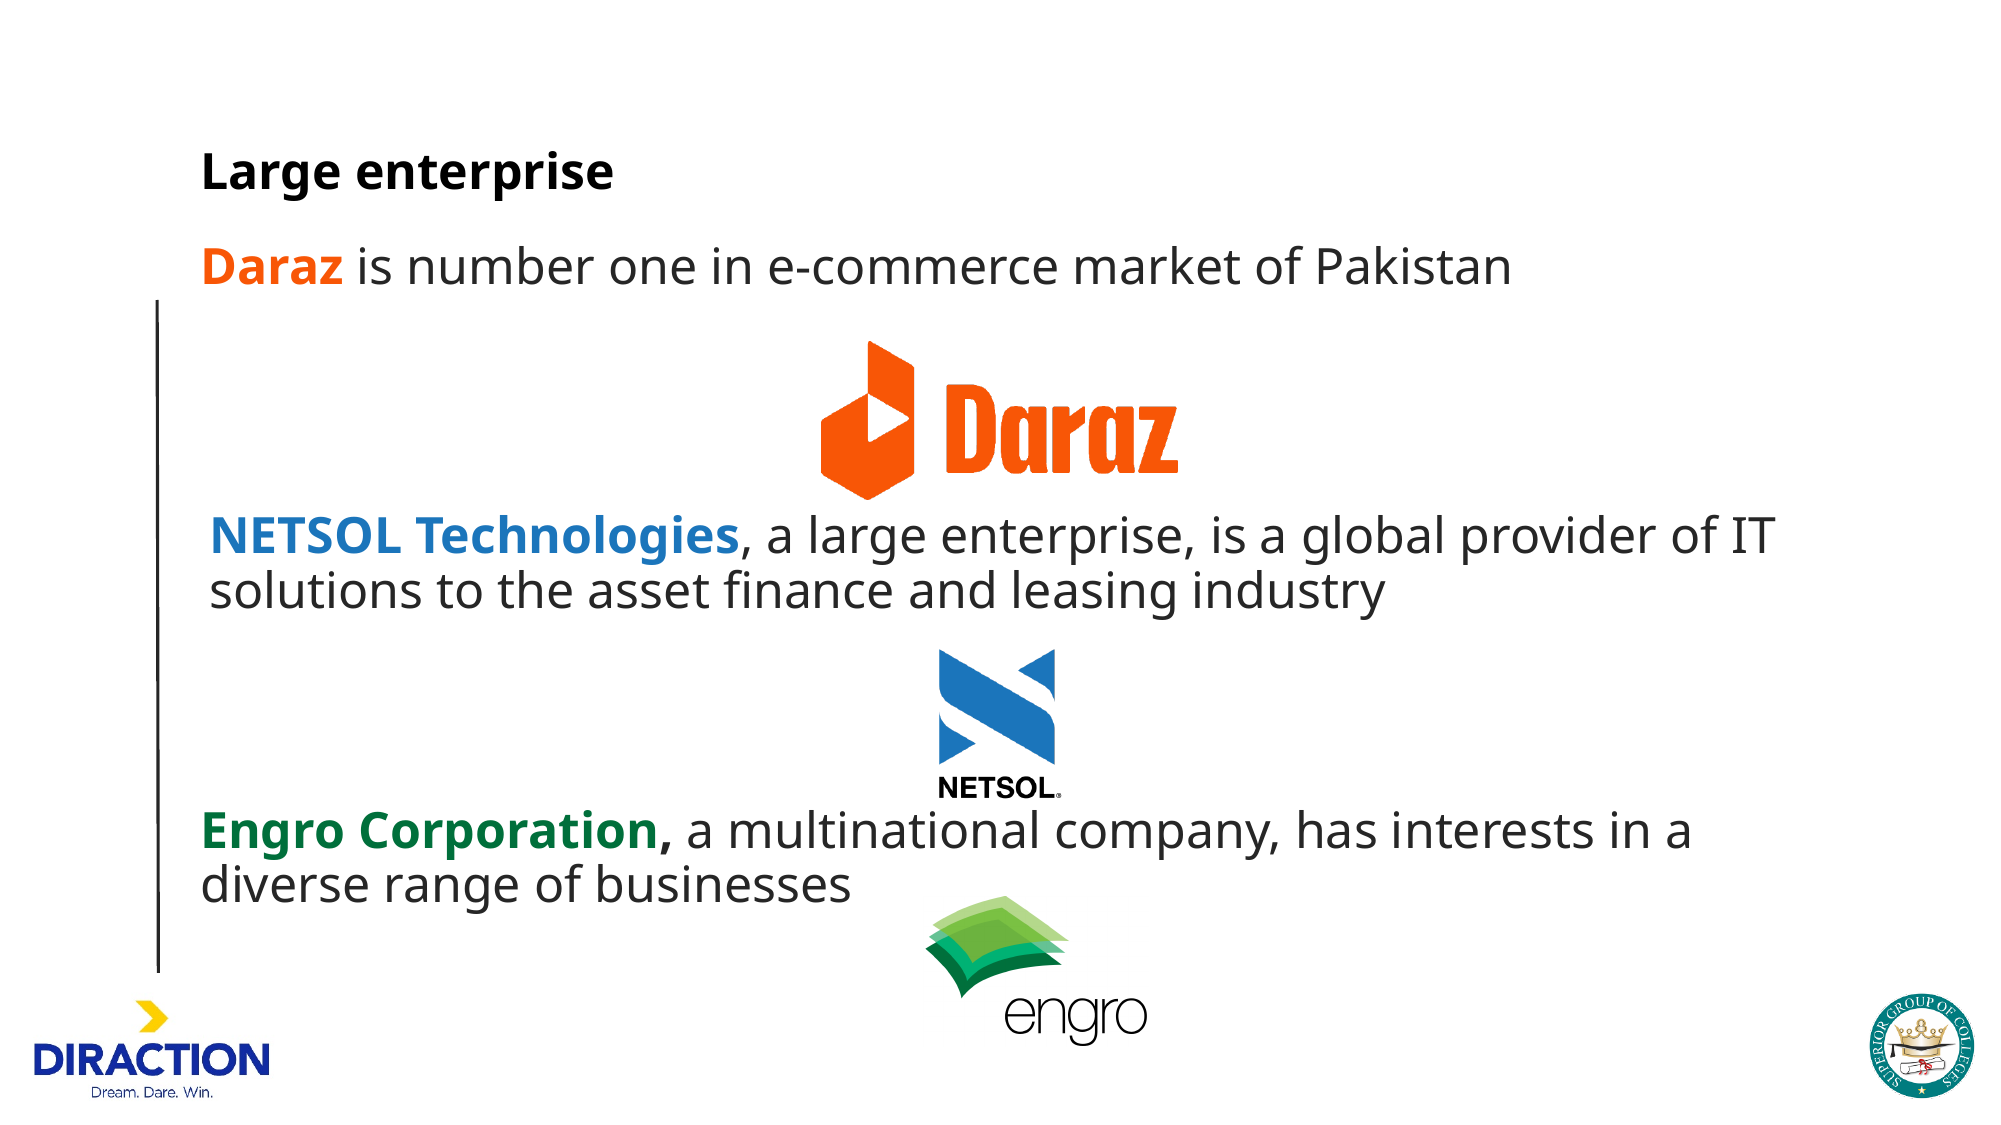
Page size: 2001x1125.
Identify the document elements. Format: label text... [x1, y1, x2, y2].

picture [27, 992, 278, 1113]
text_box NETSOL Technologies, a large enterprise, is a global provider of IT solutions to the asset finance and leasing industry [194, 503, 1878, 665]
text_box Engro Corporation, a multinational company, has interests in a diverse range of businesses [185, 798, 1869, 972]
picture [938, 648, 1062, 799]
picture [923, 896, 1149, 1047]
picture [821, 341, 1179, 500]
picture [1868, 992, 1975, 1099]
text_box Large enterprise Daraz is number one in e-commerce market of Pakistan [185, 138, 1869, 383]
